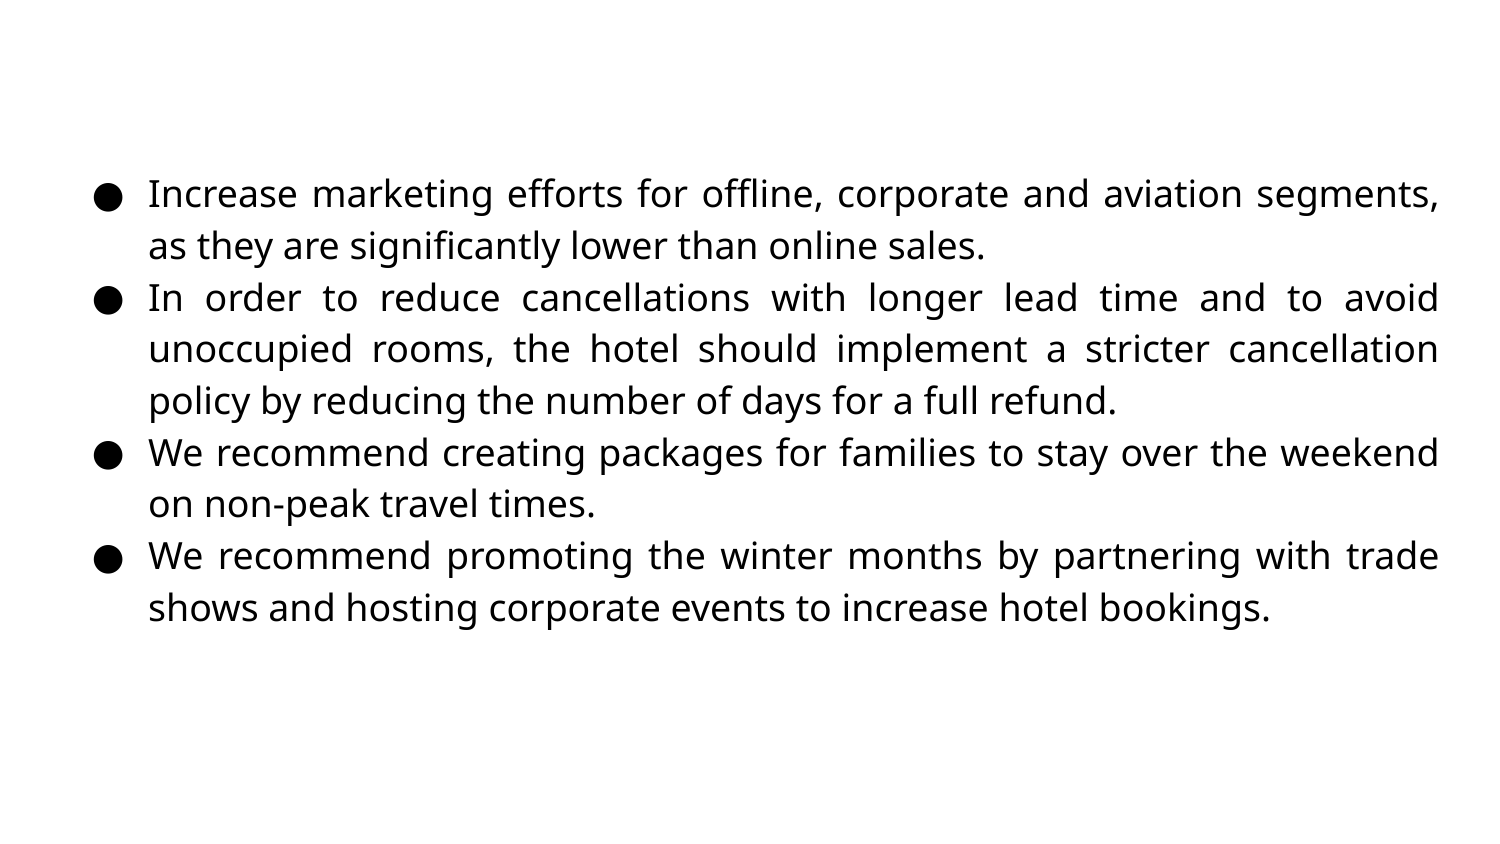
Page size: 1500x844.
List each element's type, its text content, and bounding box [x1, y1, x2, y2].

list Increase marketing efforts for offline, corporate and aviation segments, as they are significantly lower than online sales. In order to reduce cancellations with longer lead time and to avoid unoccupied rooms, the hotel should implement a stricter cancellation policy by reducing the number of days for a full refund. We recommend creating packages for families to stay over the weekend on non-peak travel times. We recommend promoting the winter months by partnering with trade shows and hosting corporate events to increase hotel bookings. [58, 148, 1456, 696]
